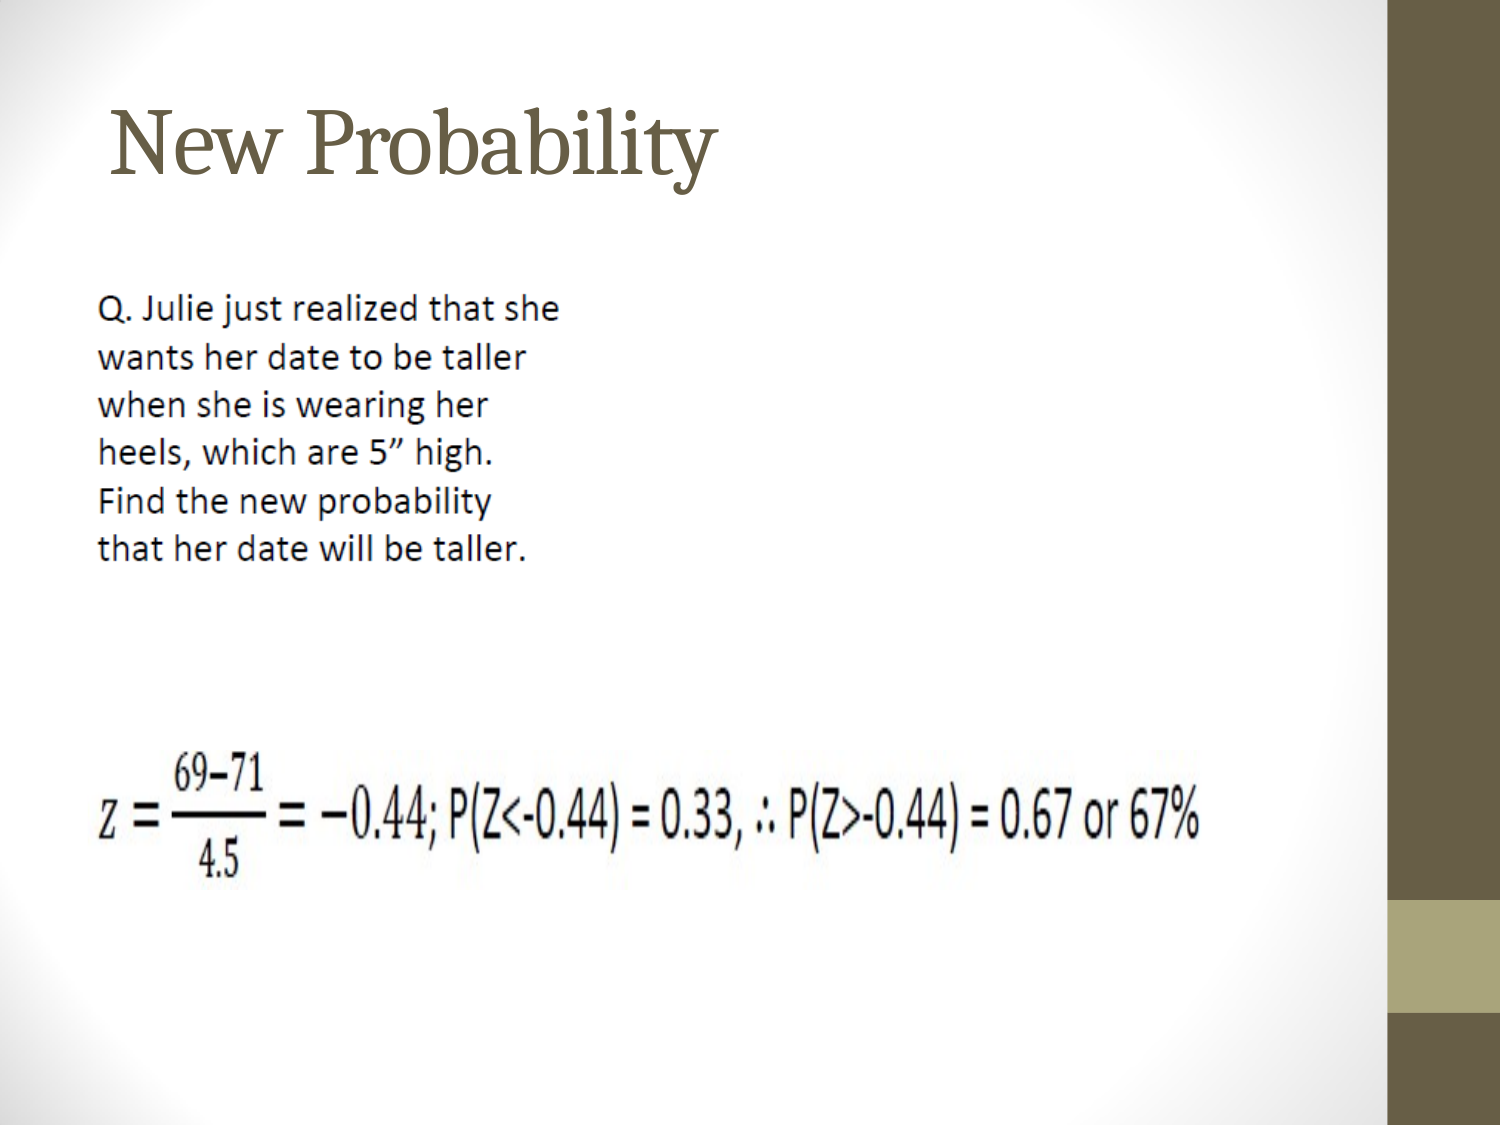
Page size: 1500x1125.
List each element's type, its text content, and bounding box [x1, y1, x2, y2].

text_box [1387, 0, 1500, 900]
title New Probability [106, 76, 746, 267]
picture [0, 0, 1387, 1125]
text_box [87, 278, 584, 622]
text_box [1387, 1013, 1500, 1125]
text_box [1387, 900, 1500, 1013]
text_box [87, 750, 1234, 890]
